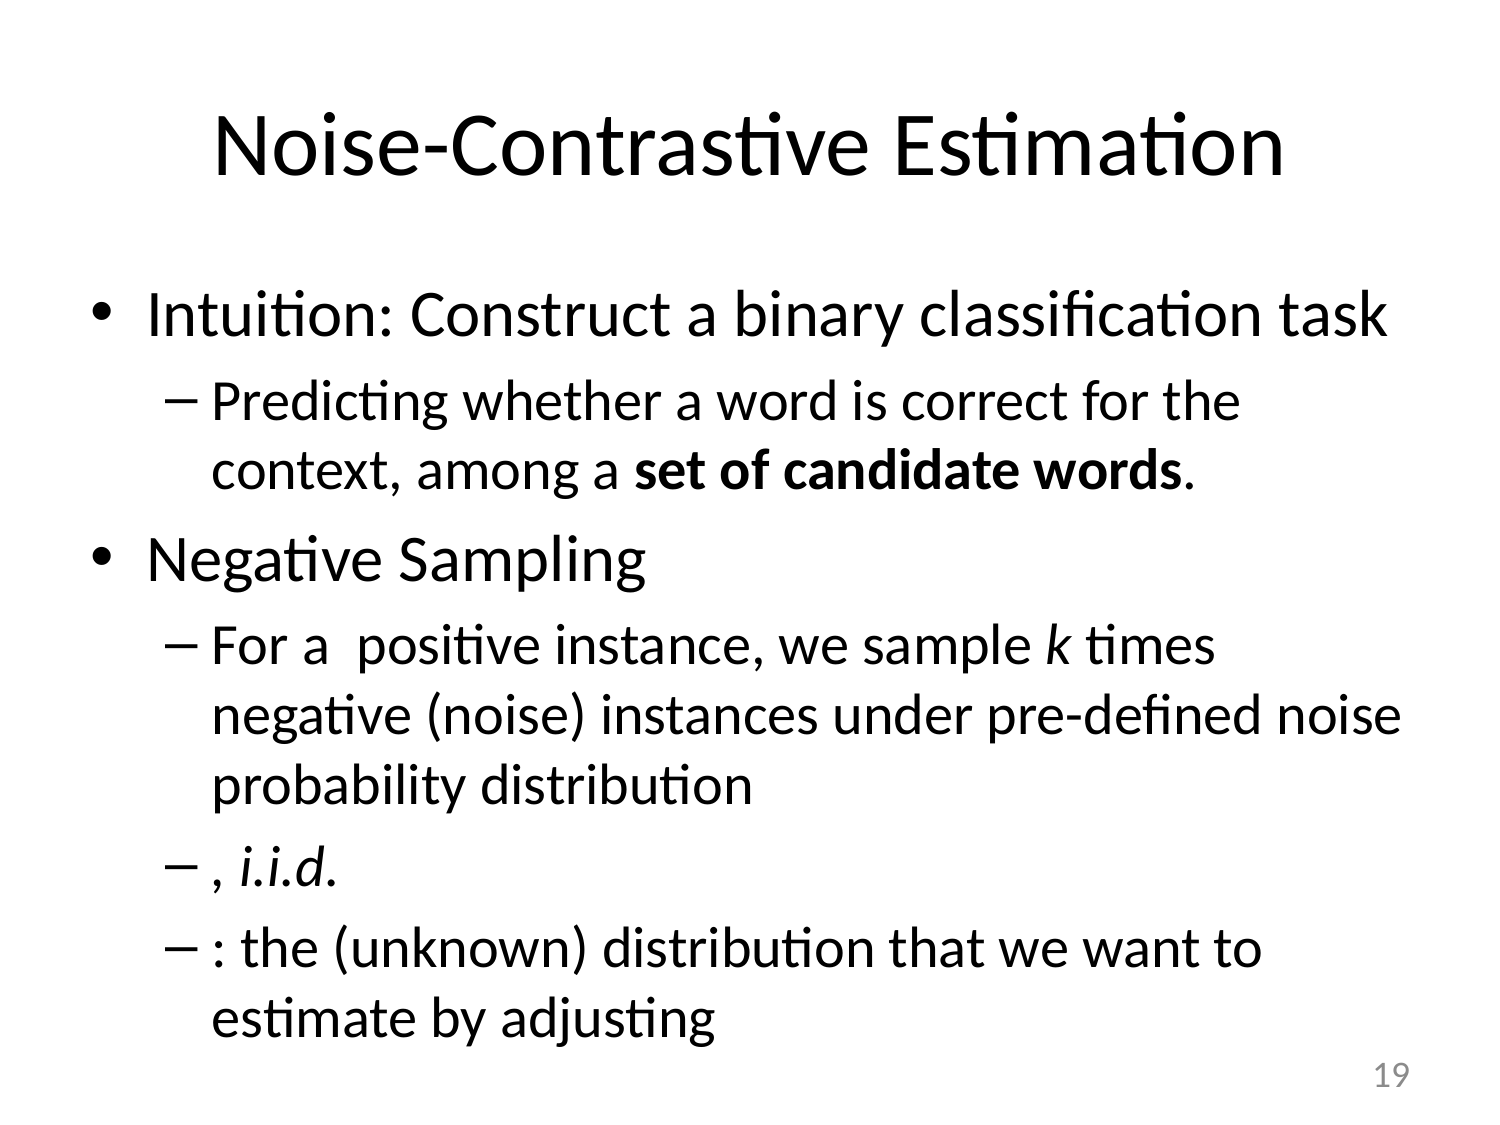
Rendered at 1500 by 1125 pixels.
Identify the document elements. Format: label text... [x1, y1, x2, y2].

title Noise-Contrastive Estimation [75, 45, 1425, 233]
slide_number 19 [1074, 1042, 1425, 1103]
